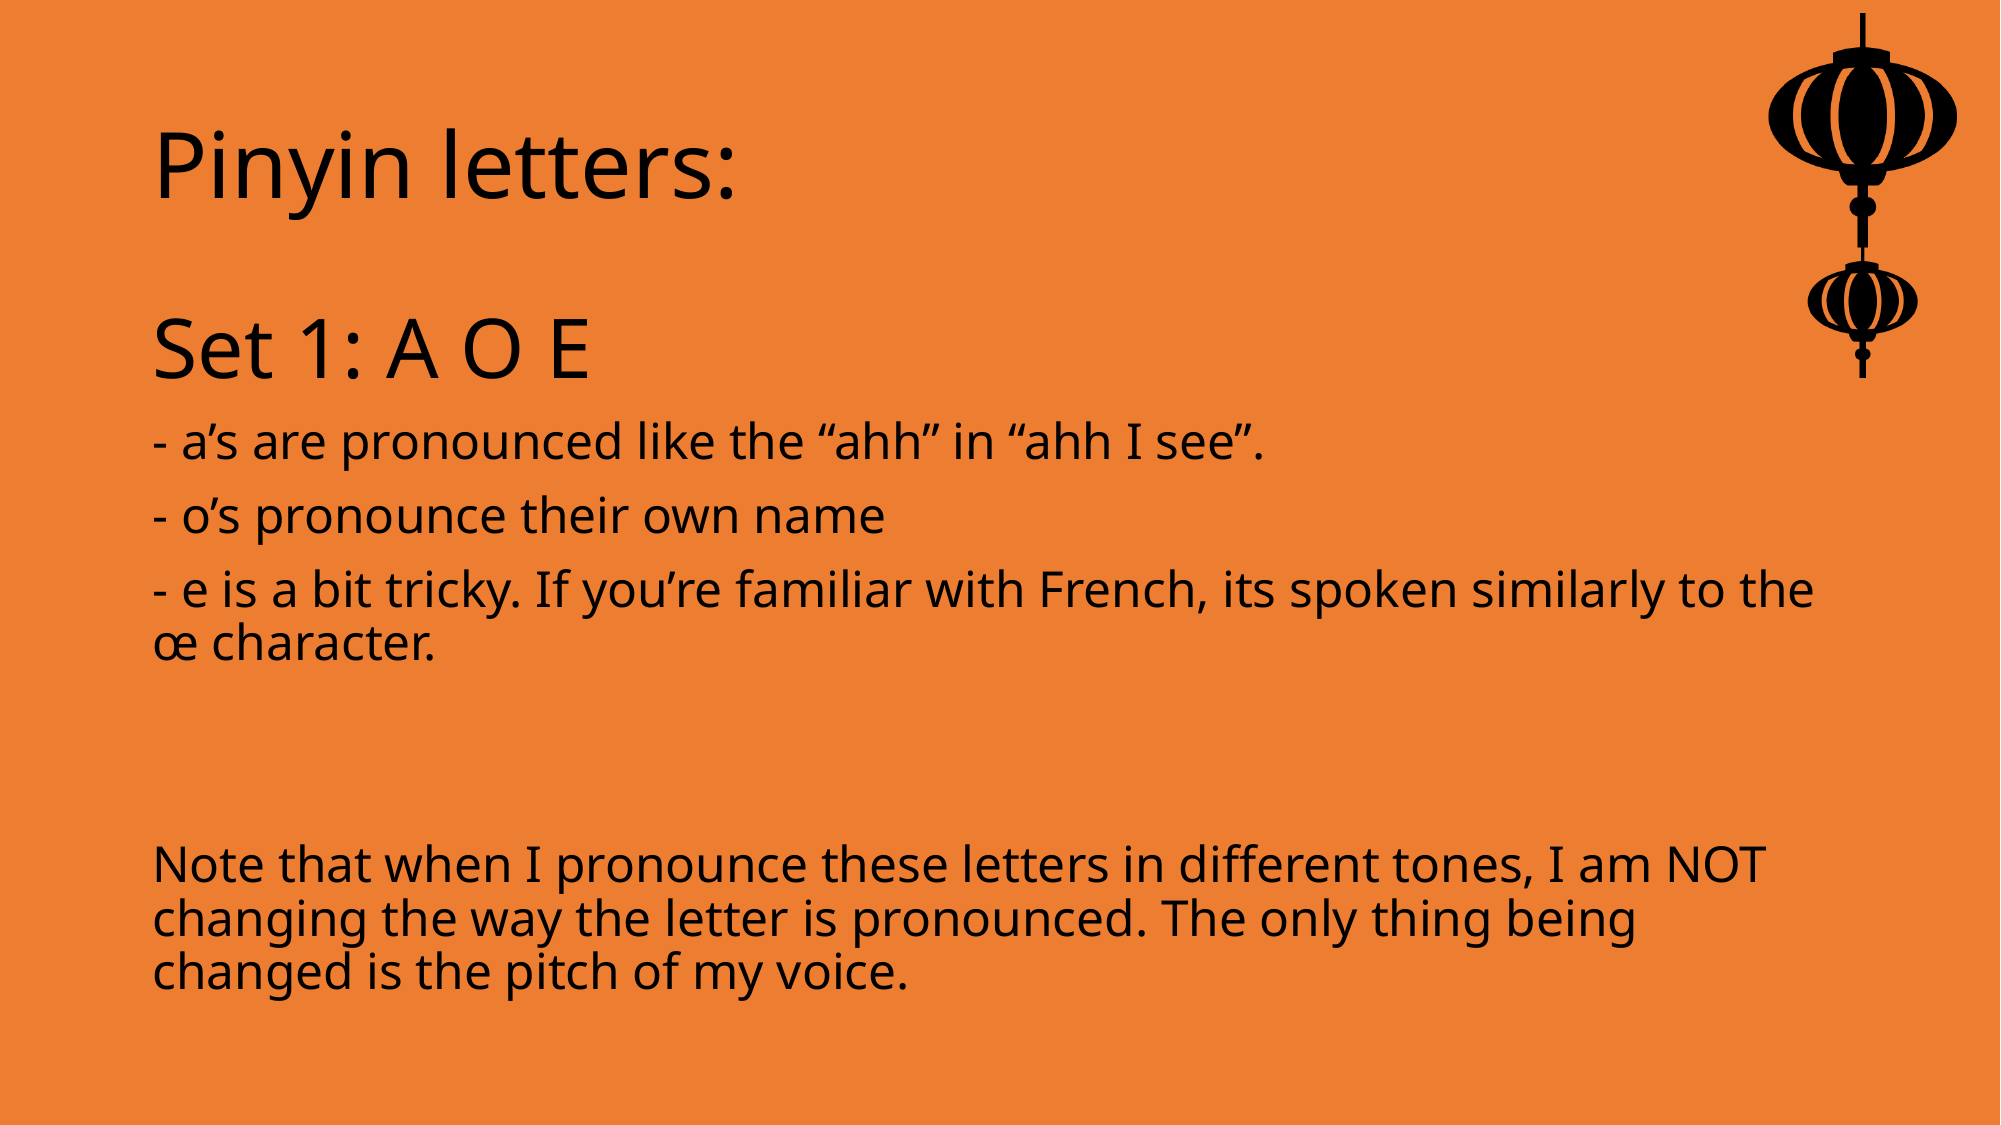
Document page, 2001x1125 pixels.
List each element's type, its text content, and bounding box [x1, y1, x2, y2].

list Set 1: A O E - a’s are pronounced like the “ahh” in “ahh I see”. - o’s pronounce their own name - e is a bit tricky. If you’re familiar with French, its spoken similarly to the œ character. Note that when I pronounce these letters in different tones, I am NOT changing the way the letter is pronounced. The only thing being changed is the pitch of my voice. [137, 299, 1863, 1014]
picture [1733, 0, 1992, 384]
title Pinyin letters: [137, 59, 1787, 278]
